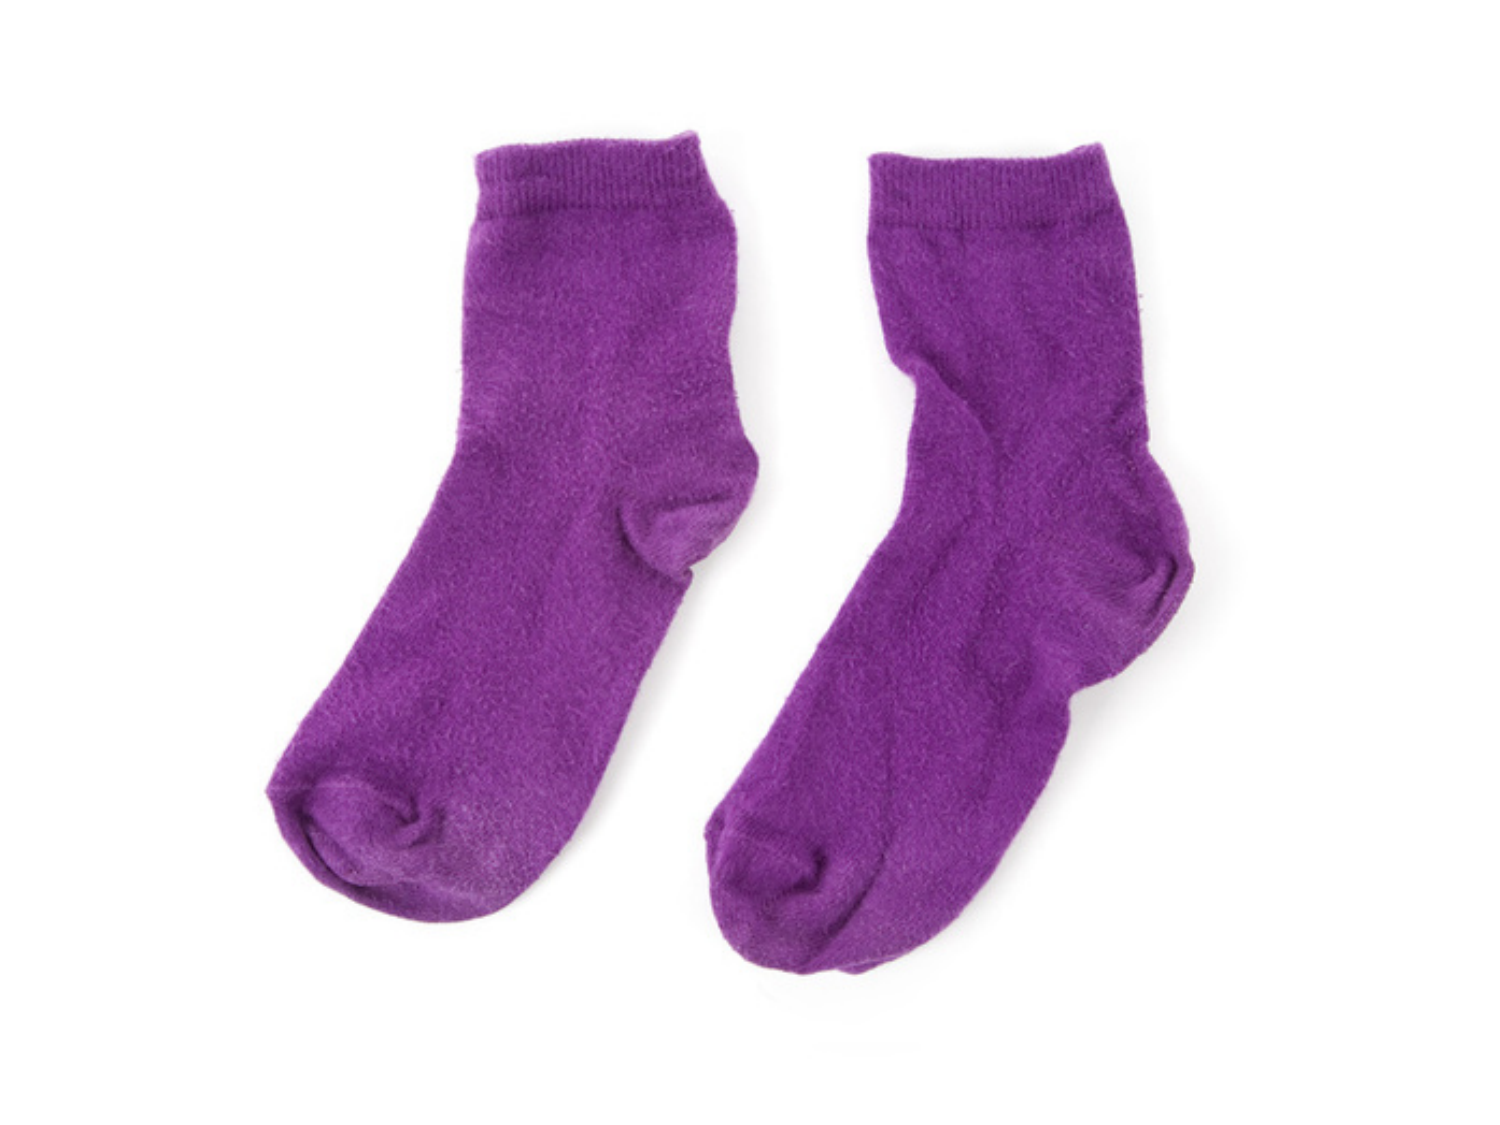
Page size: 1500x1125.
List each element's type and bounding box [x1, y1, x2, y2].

picture [0, 62, 1500, 1063]
